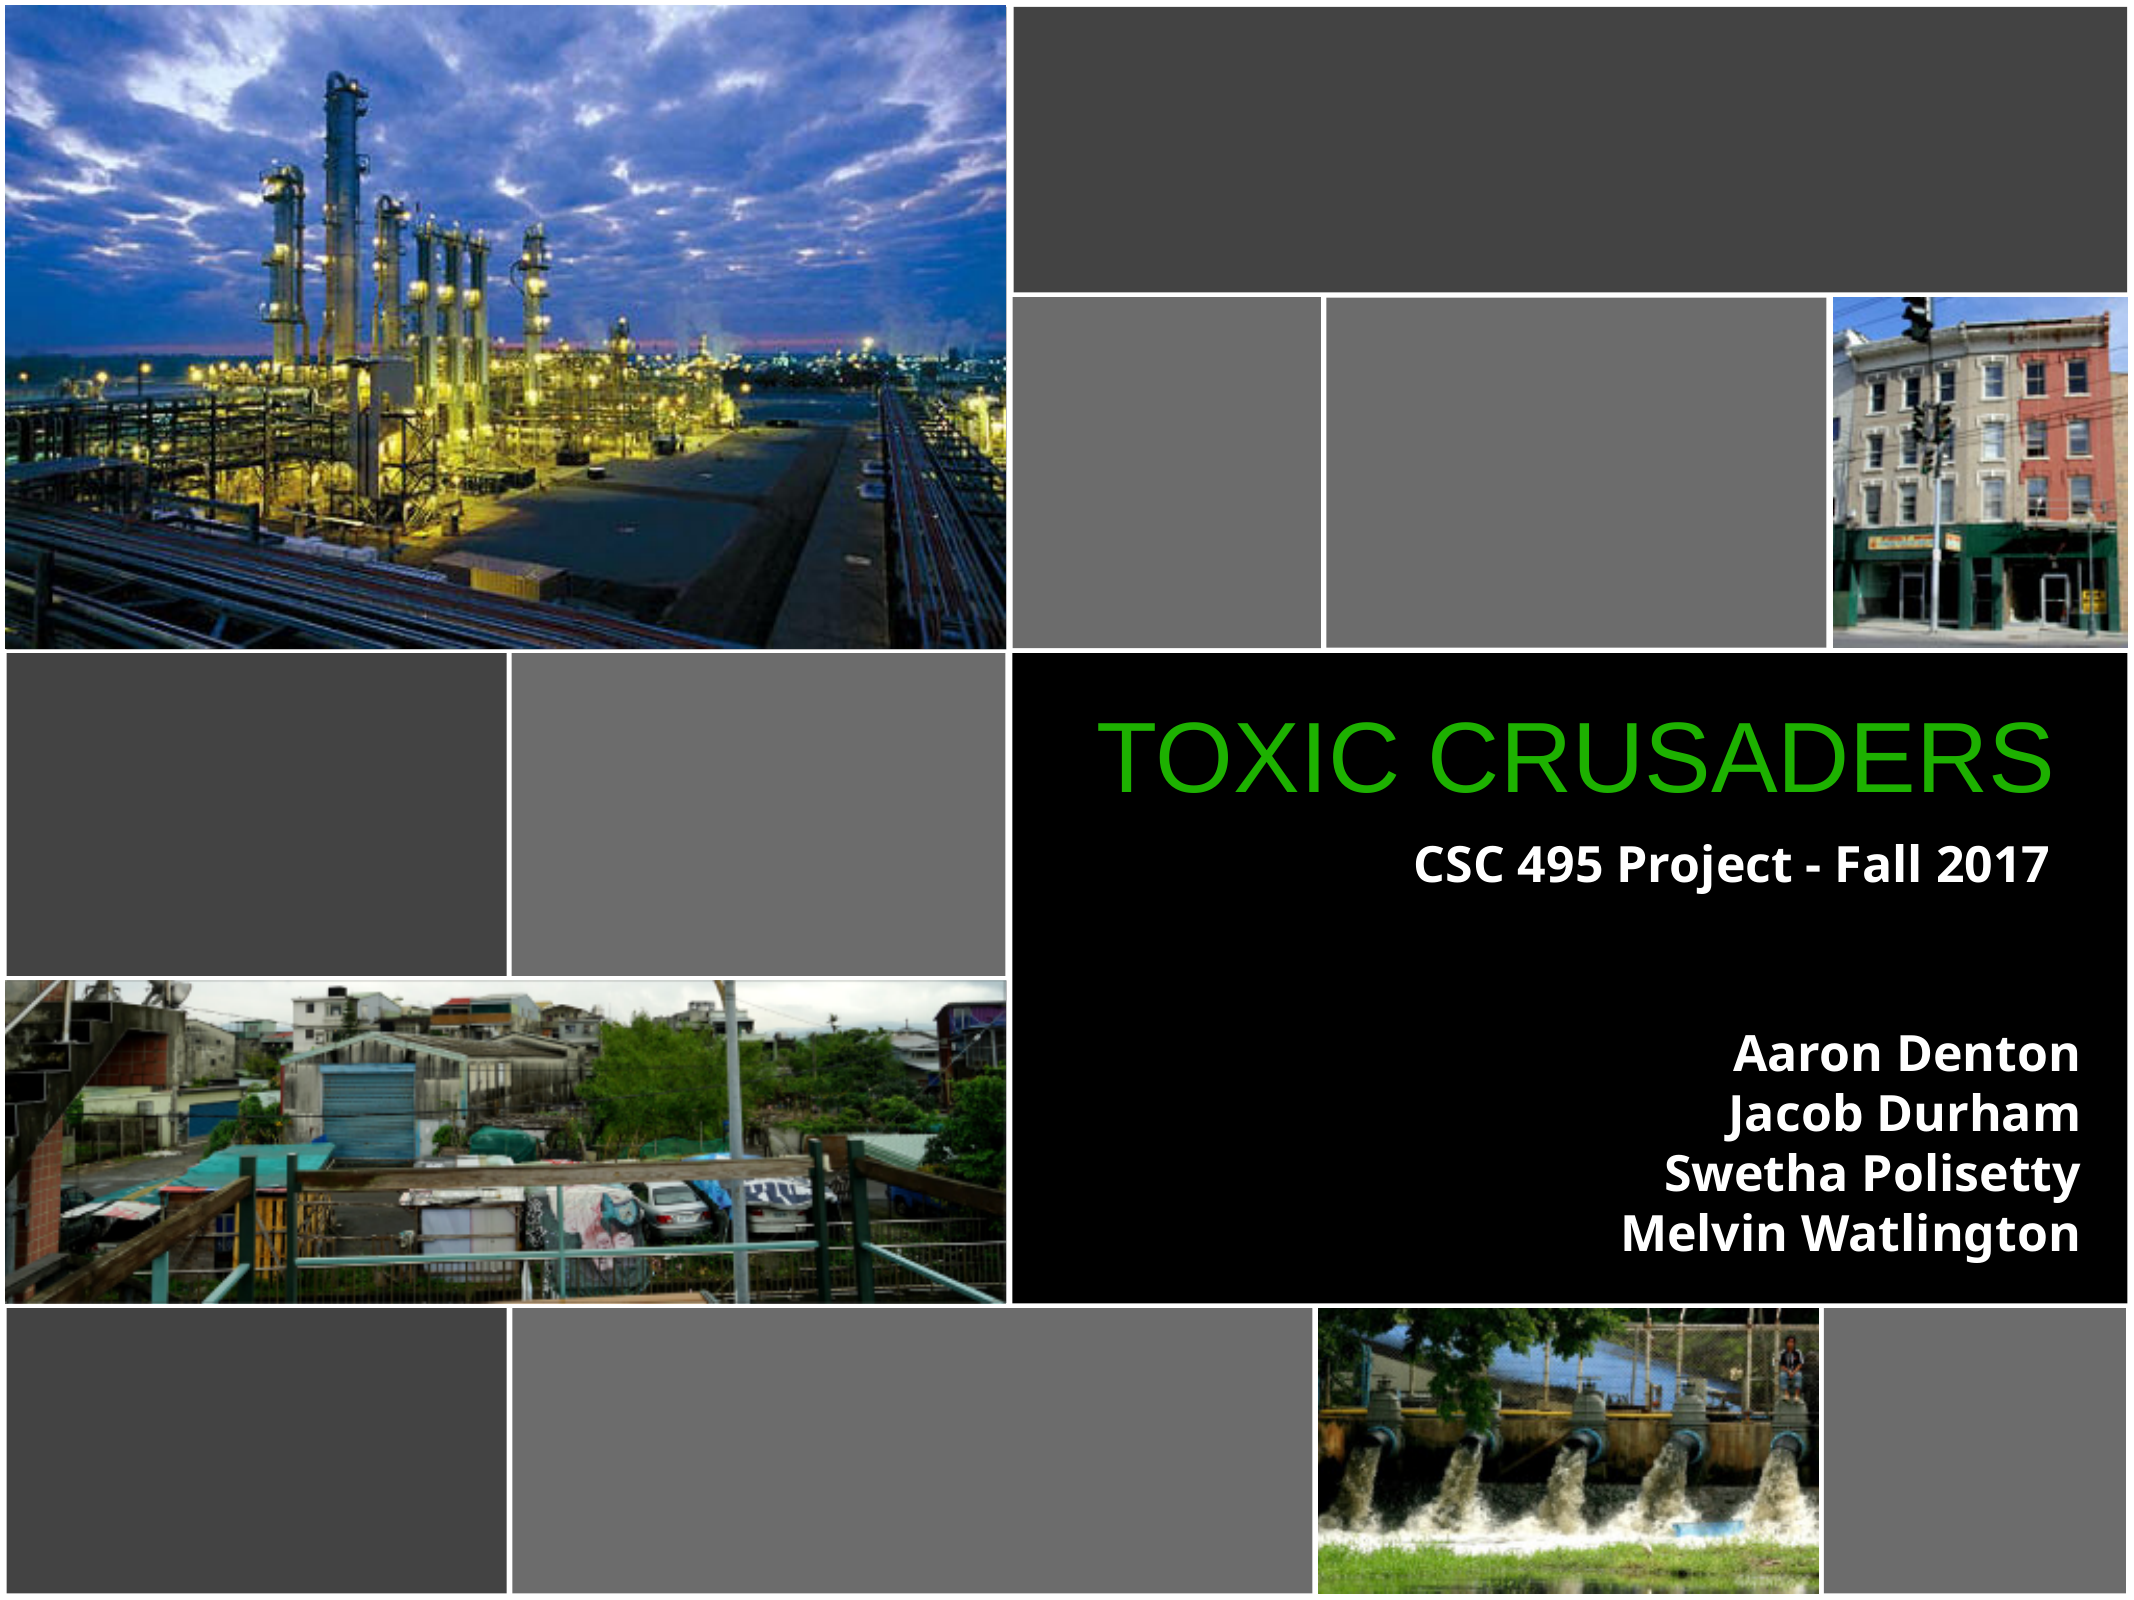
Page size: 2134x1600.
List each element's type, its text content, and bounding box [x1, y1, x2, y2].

text_box [511, 653, 1006, 976]
text_box CSC 495 Project - Fall 2017 [1405, 823, 2059, 901]
text_box [6, 1308, 507, 1594]
text_box [512, 1308, 1313, 1594]
text_box TOXIC CRUSADERS [1088, 683, 2065, 821]
text_box [1326, 297, 1827, 648]
text_box [1012, 297, 1321, 649]
picture [5, 5, 1006, 649]
text_box [1013, 6, 2128, 293]
text_box [1823, 1308, 2126, 1594]
picture [5, 980, 1006, 1304]
picture [1317, 1307, 1819, 1594]
text_box [1012, 653, 2128, 1304]
picture [1833, 297, 2128, 648]
text_box [6, 653, 507, 976]
text_box Aaron Denton Jacob Durham Swetha Polisetty Melvin Watlington [1611, 1013, 2090, 1271]
